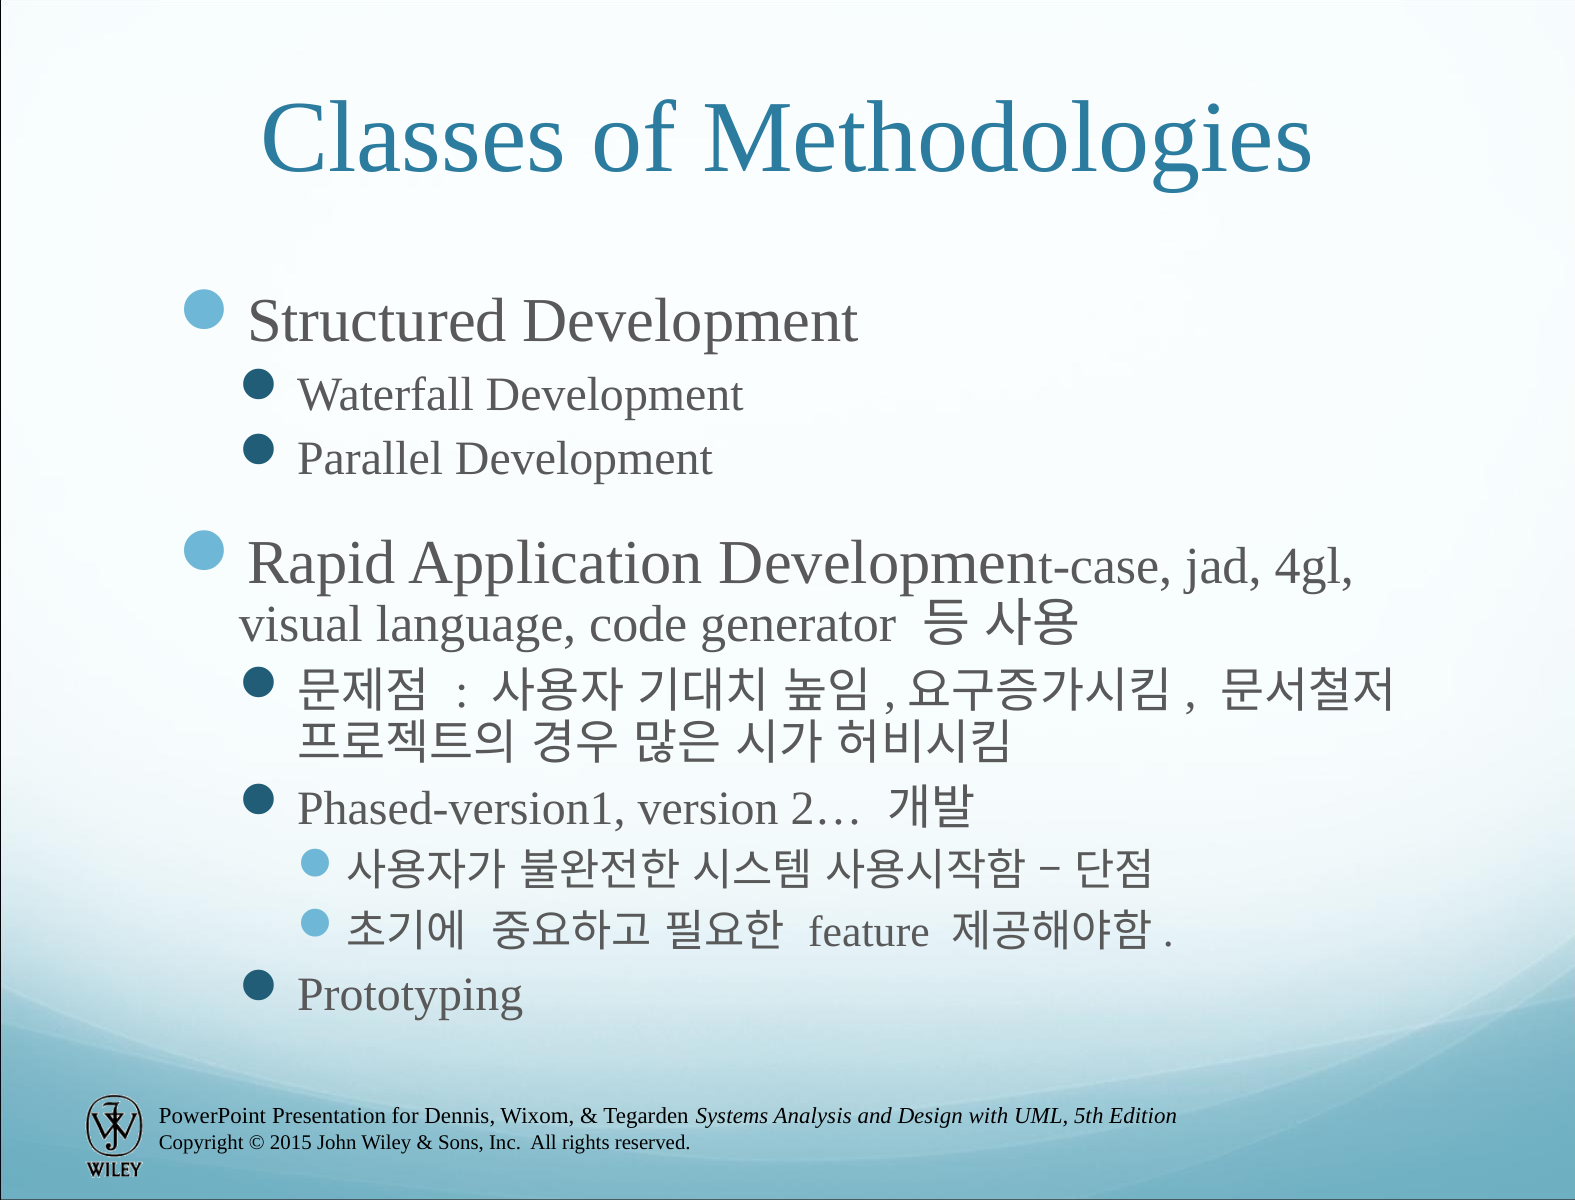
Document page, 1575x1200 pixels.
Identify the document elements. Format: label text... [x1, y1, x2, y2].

picture [0, 0, 1575, 1200]
title Classes of Methodologies [94, 19, 1480, 200]
list Structured Development Waterfall Development Parallel Development Rapid Application Development-case, jad, 4gl, visual language, code generator 등 사용 문제점 : 사용자 기대치 높임,요구증가시킴, 문서철저 프로젝트의 경우 많은 시가 허비시킴 Phased-version1, version 2… 개발 사용자가 불완전한 시스템 사용시작함 – 단점 초기에 중요하고 필요한 feature 제공해야함. Prototyping [162, 279, 1480, 1050]
